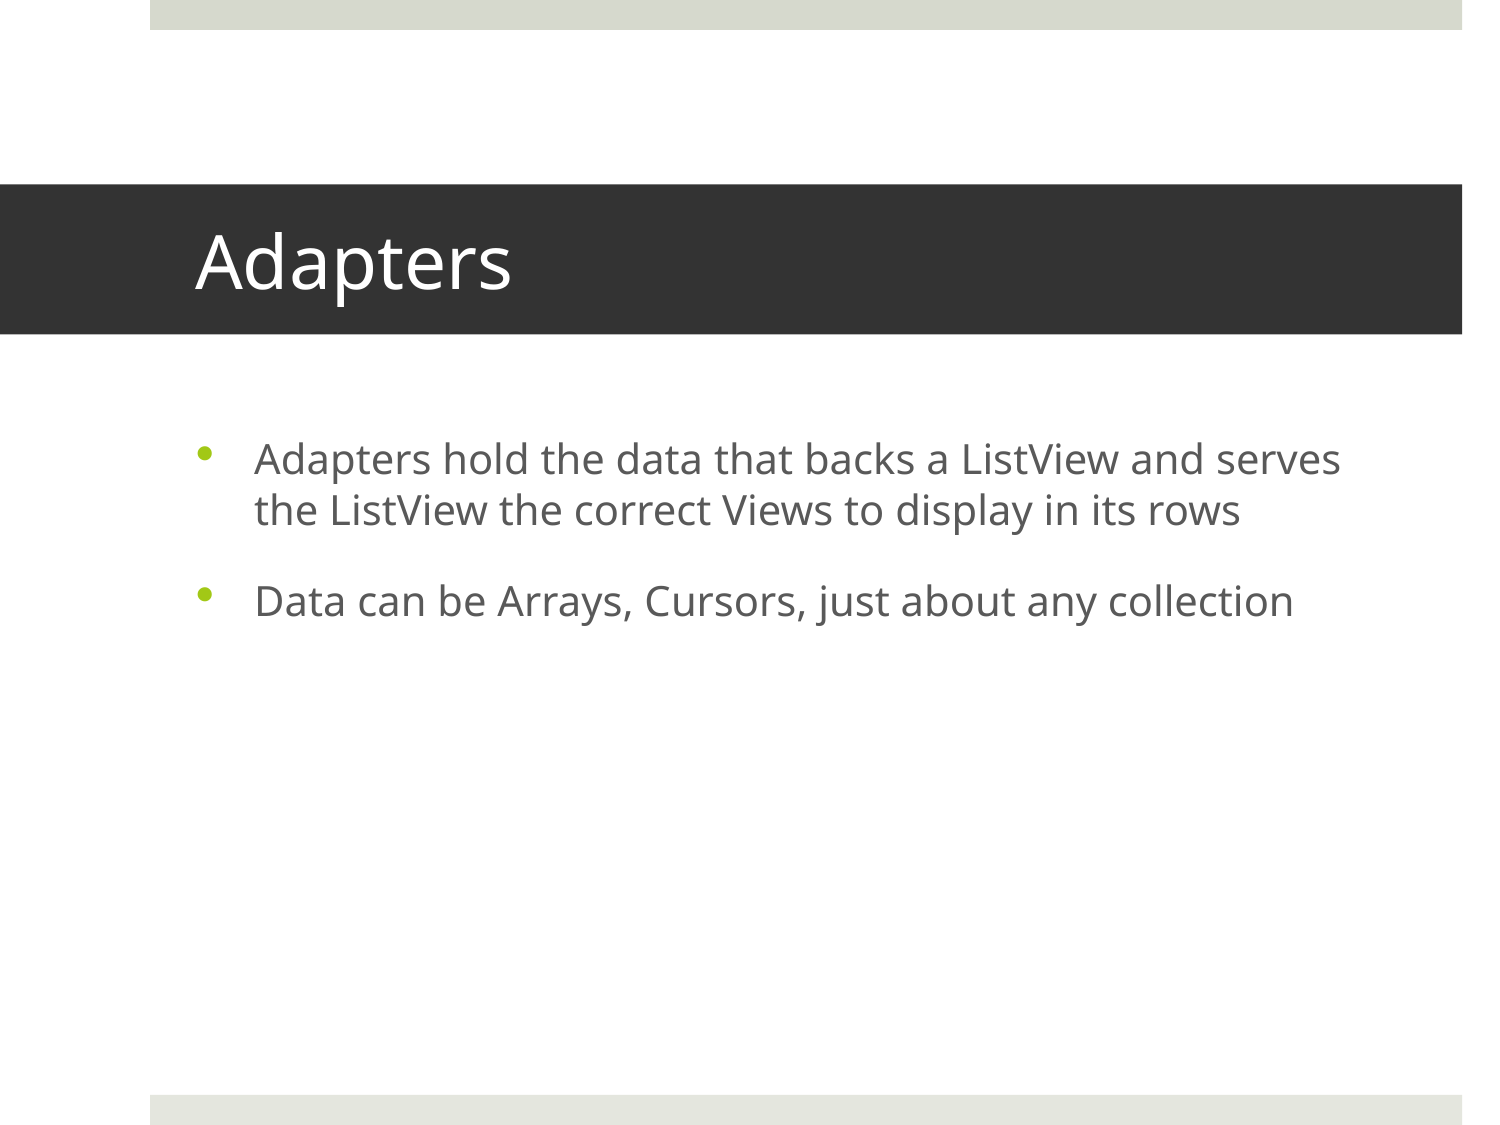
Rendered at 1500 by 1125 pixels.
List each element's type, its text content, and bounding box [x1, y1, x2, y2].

title Adapters [0, 184, 1463, 335]
list Adapters hold the data that backs a ListView and serves the ListView the correct Views to display in its rows Data can be Arrays, Cursors, just about any collection [182, 425, 1432, 1028]
